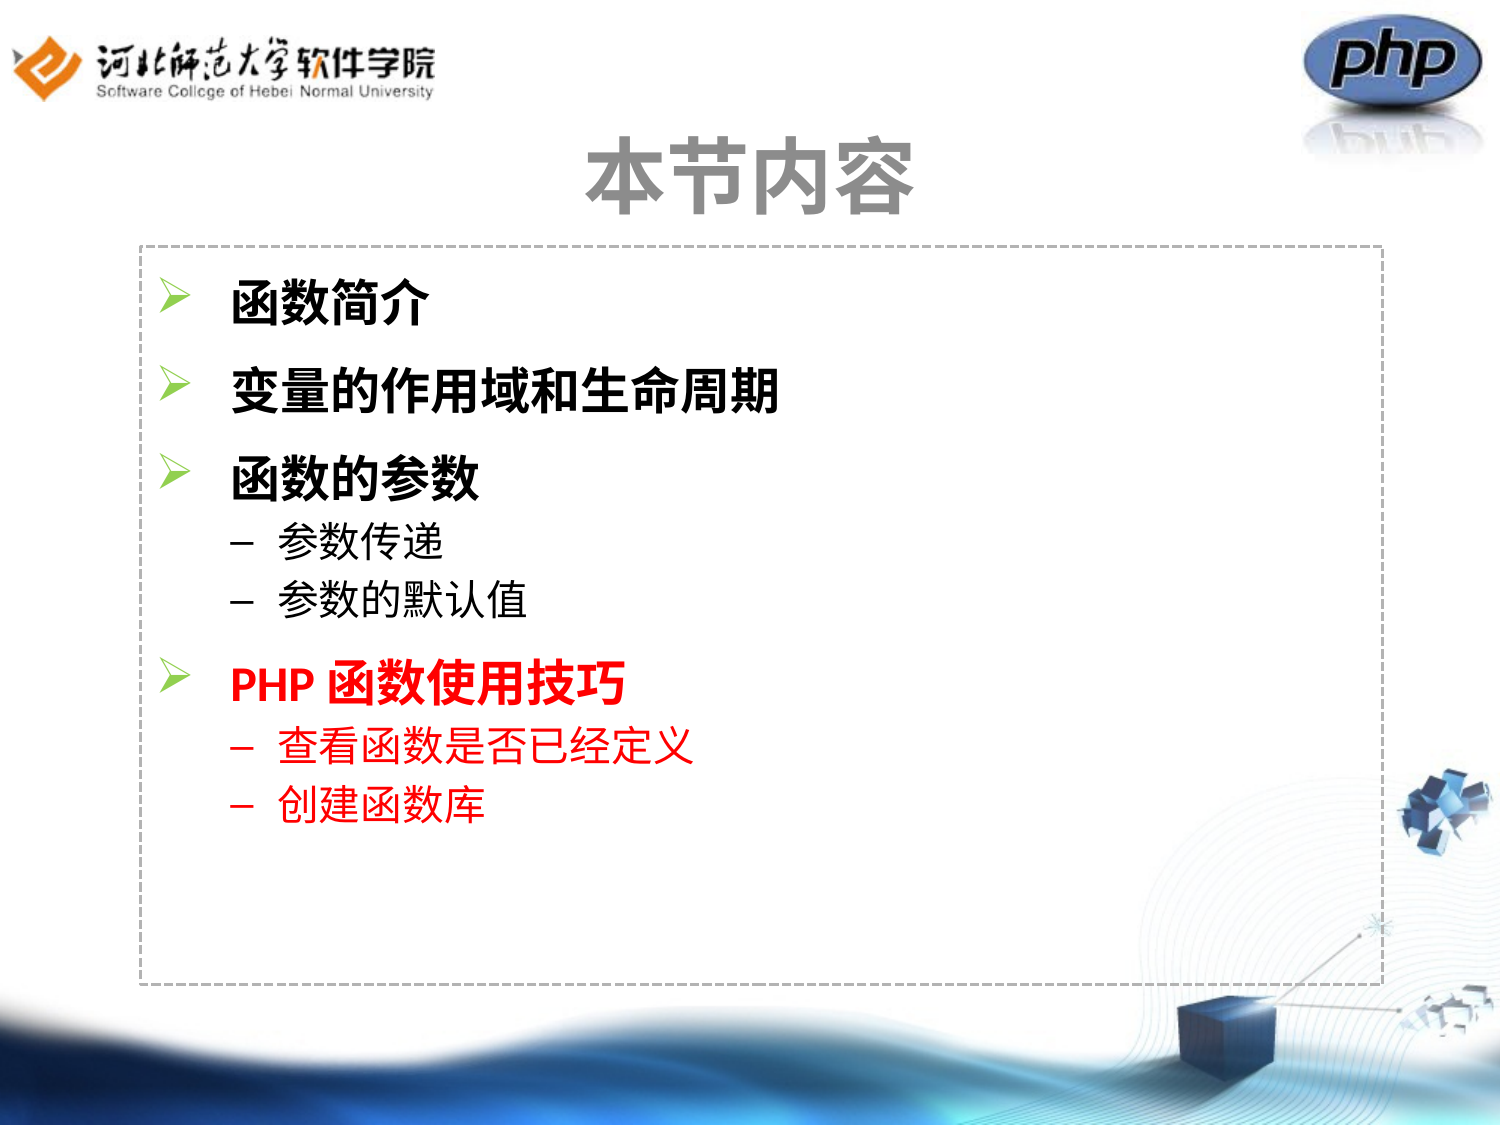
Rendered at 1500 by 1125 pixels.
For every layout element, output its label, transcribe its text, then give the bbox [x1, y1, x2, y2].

title 本节内容 [75, 117, 1425, 233]
list 函数简介 变量的作用域和生命周期 函数的参数 参数传递 参数的默认值 PHP函数使用技巧 查看函数是否已经定义 创建函数库 [139, 245, 1384, 986]
picture [0, 0, 1500, 1125]
